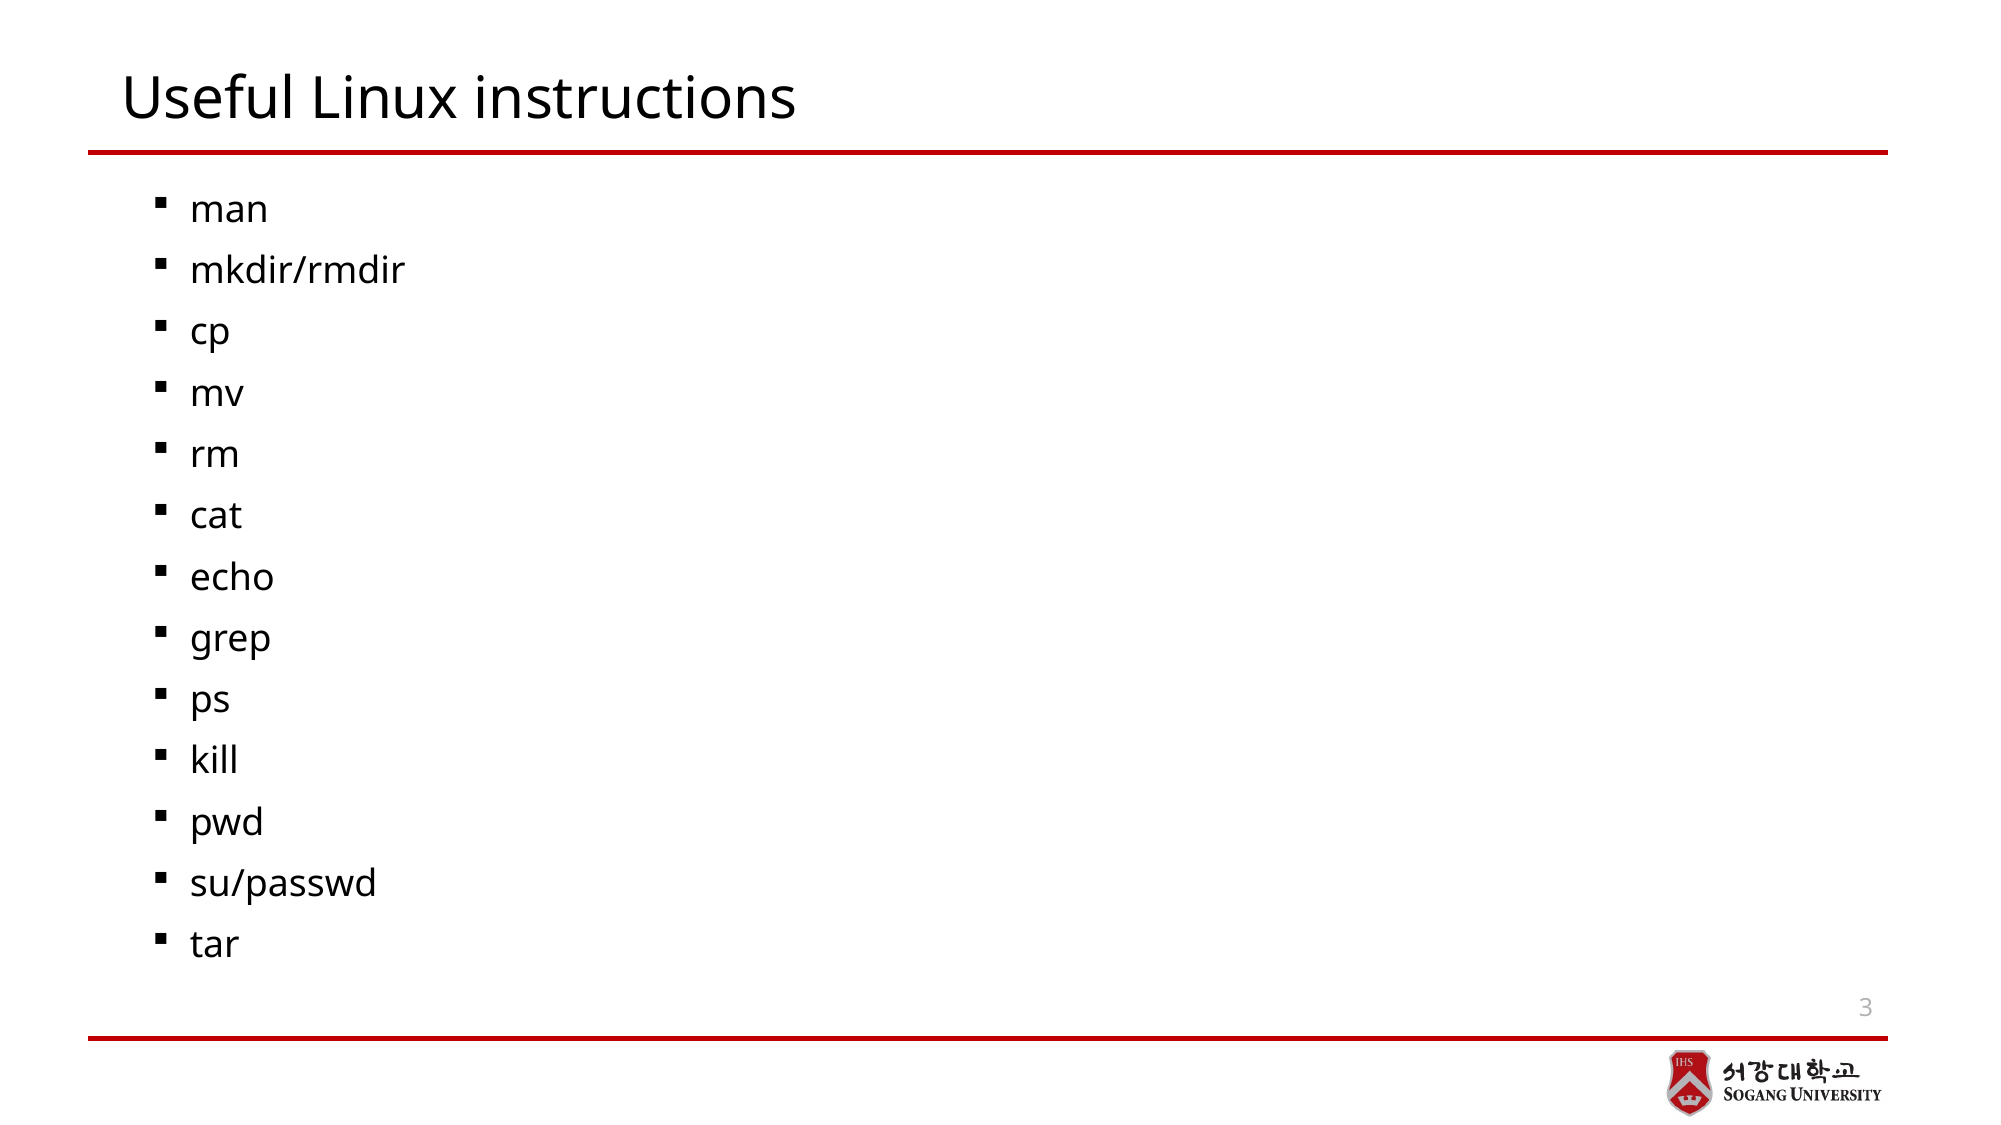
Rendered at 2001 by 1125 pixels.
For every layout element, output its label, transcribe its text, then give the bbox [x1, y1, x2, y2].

picture [1659, 1049, 1888, 1117]
slide_number 3 [1774, 978, 1888, 1039]
list man mkdir/rmdir cp mv rm cat echo grep ps kill pwd su/passwd tar [137, 182, 1817, 979]
title Useful Linux instructions [91, 61, 1817, 141]
